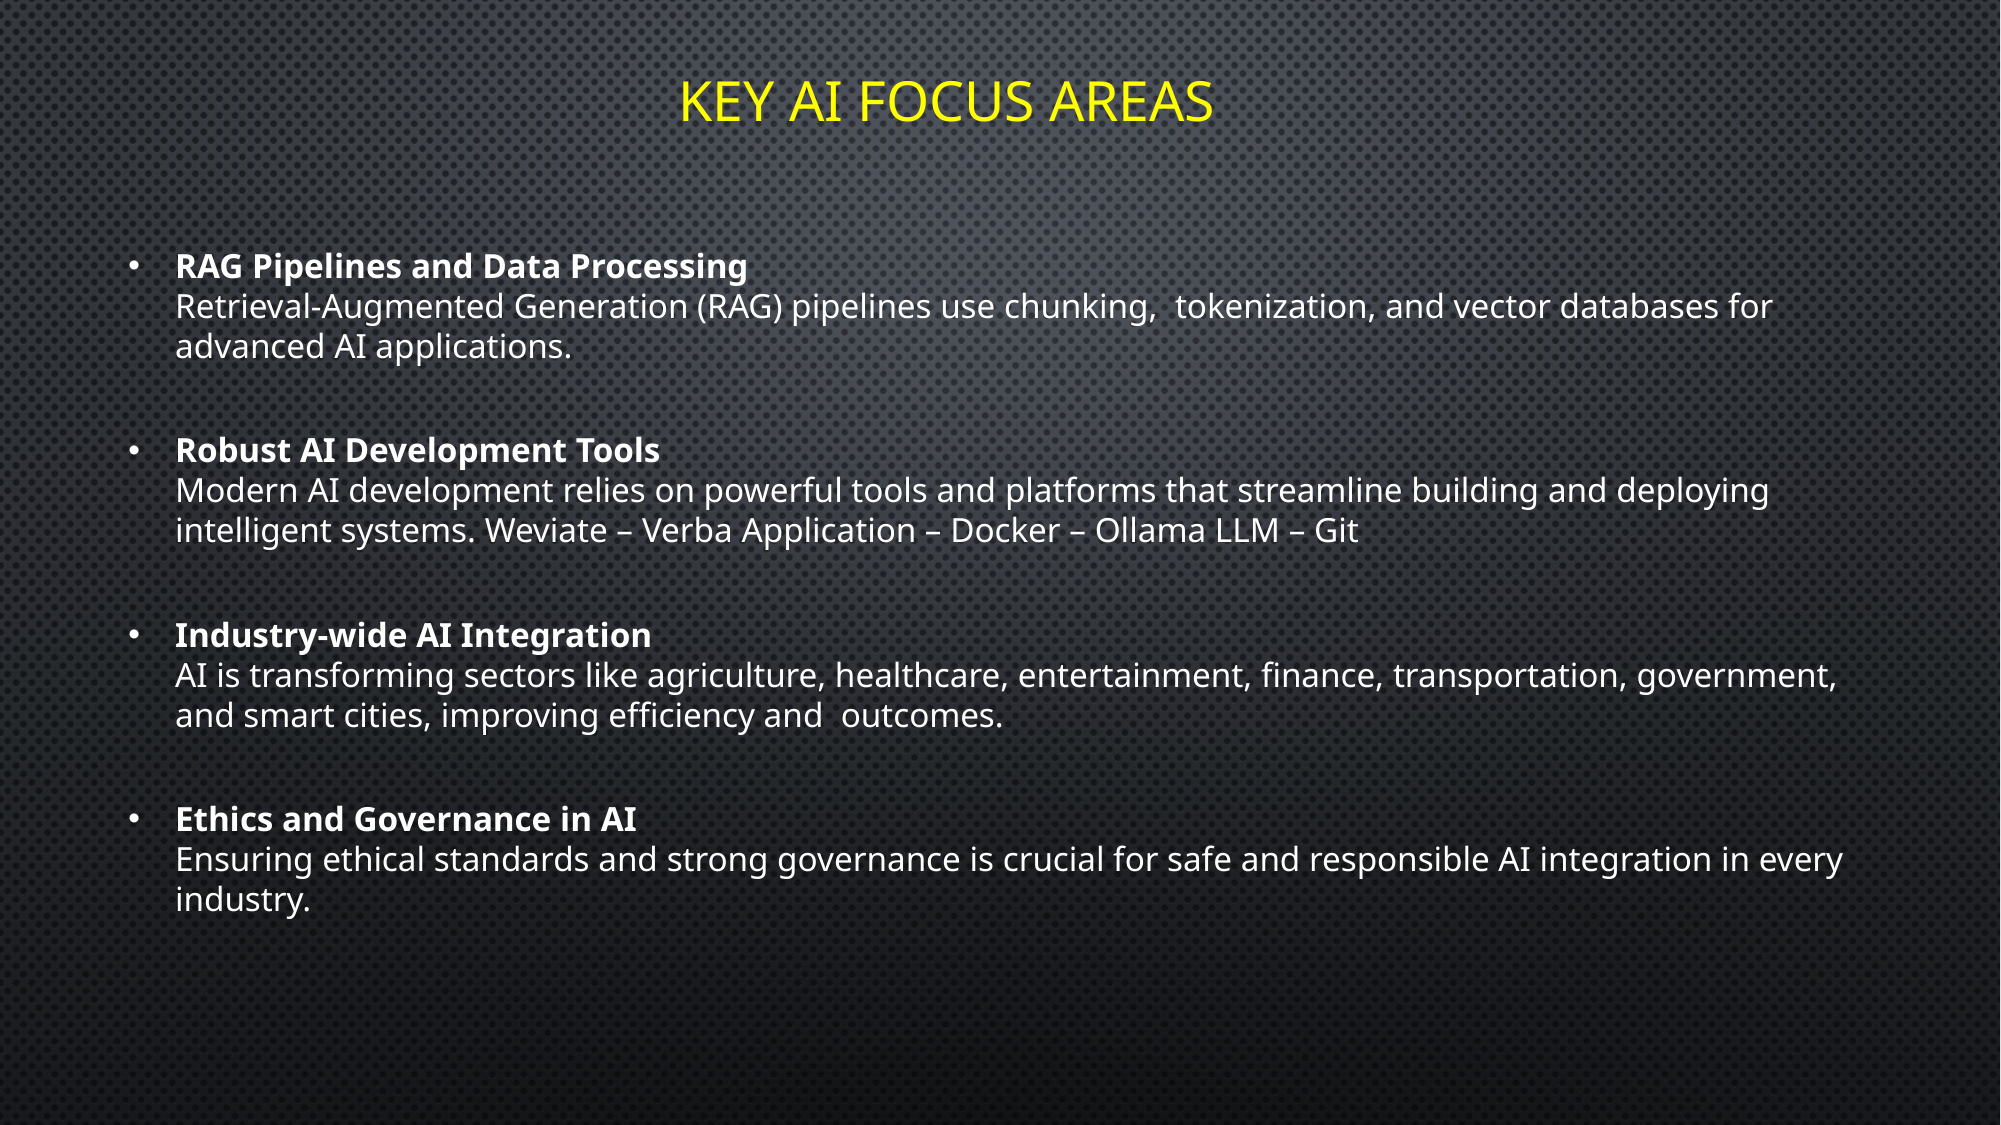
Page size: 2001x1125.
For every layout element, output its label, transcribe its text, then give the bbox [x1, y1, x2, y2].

text_box RAG Pipelines and Data Processing Retrieval-Augmented Generation (RAG) pipelines use chunking, tokenization, and vector databases for advanced AI applications. Robust AI Development Tools Modern AI development relies on powerful tools and platforms that streamline building and deploying intelligent systems. Weviate – Verba Application – Docker – Ollama LLM – Git Industry-wide AI Integration AI is transforming sectors like agriculture, healthcare, entertainment, finance, transportation, government, and smart cities, improving efficiency and outcomes. Ethics and Governance in AI Ensuring ethical standards and strong governance is crucial for safe and responsible AI integration in every industry. [113, 237, 1897, 1039]
title Key AI Focus Areas [663, 58, 1337, 185]
